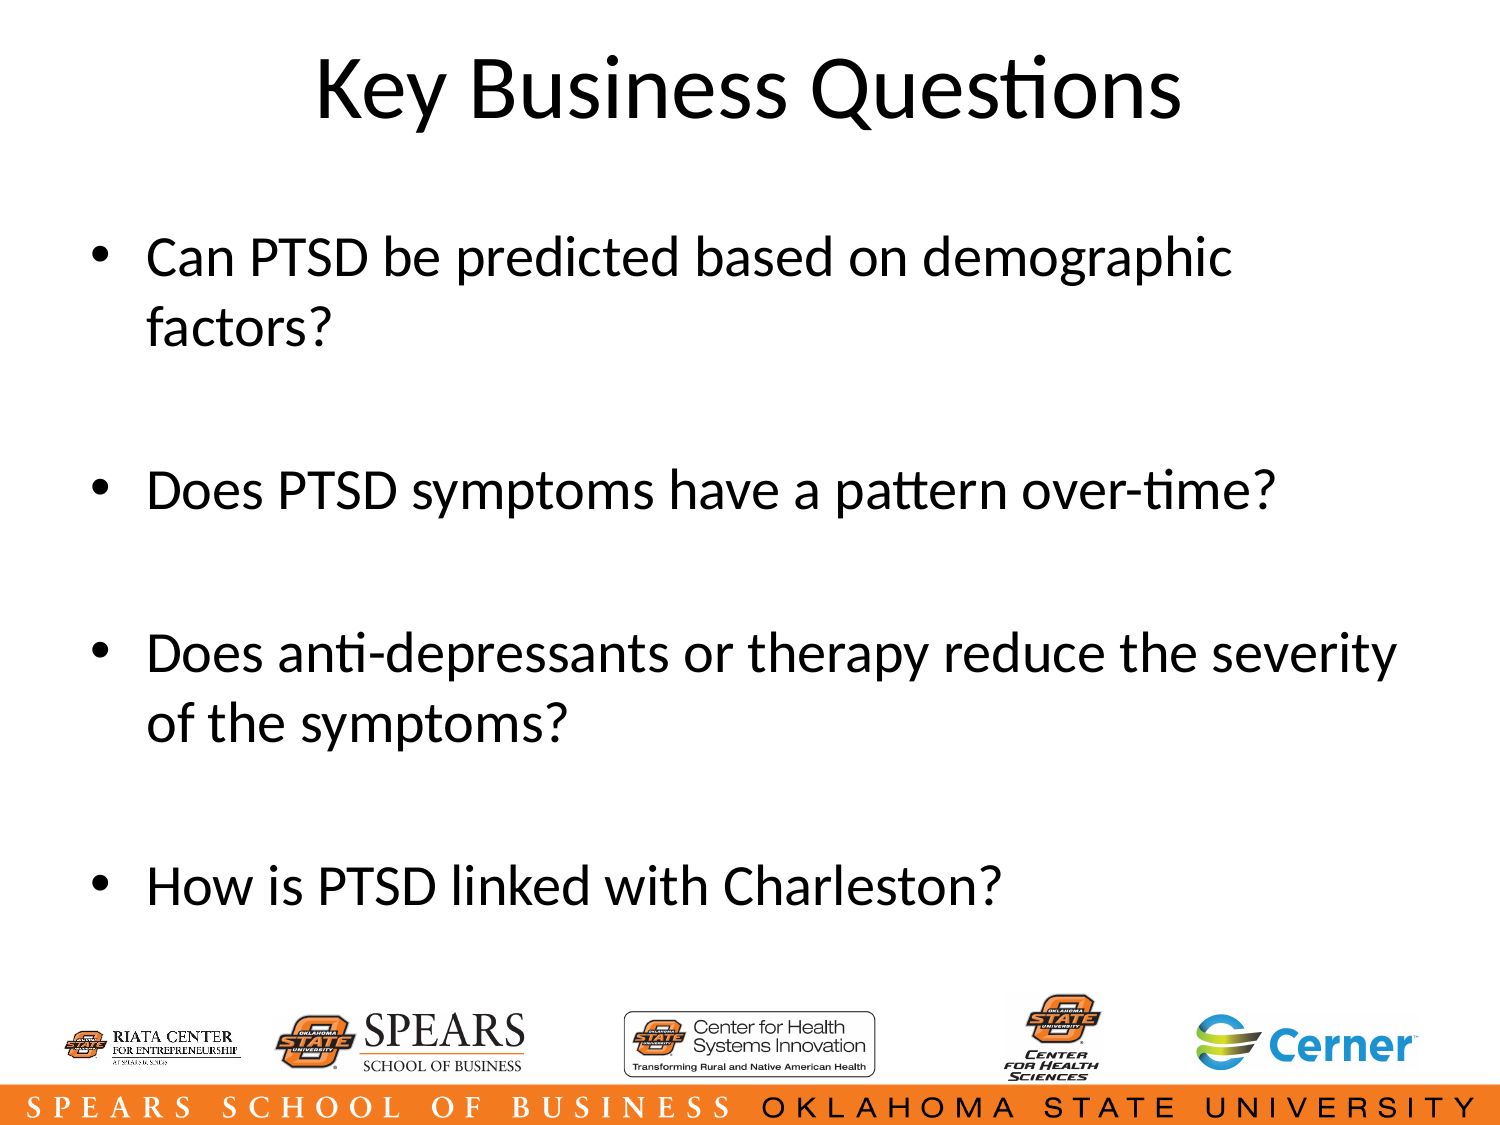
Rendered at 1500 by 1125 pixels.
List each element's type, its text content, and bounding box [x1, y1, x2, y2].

list Can PTSD be predicted based on demographic factors? Does PTSD symptoms have a pattern over-time? Does anti-depressants or therapy reduce the severity of the symptoms? How is PTSD linked with Charleston? [75, 211, 1425, 994]
picture [51, 1002, 248, 1081]
title Key Business Questions [75, 0, 1425, 165]
picture [0, 1083, 1500, 1125]
